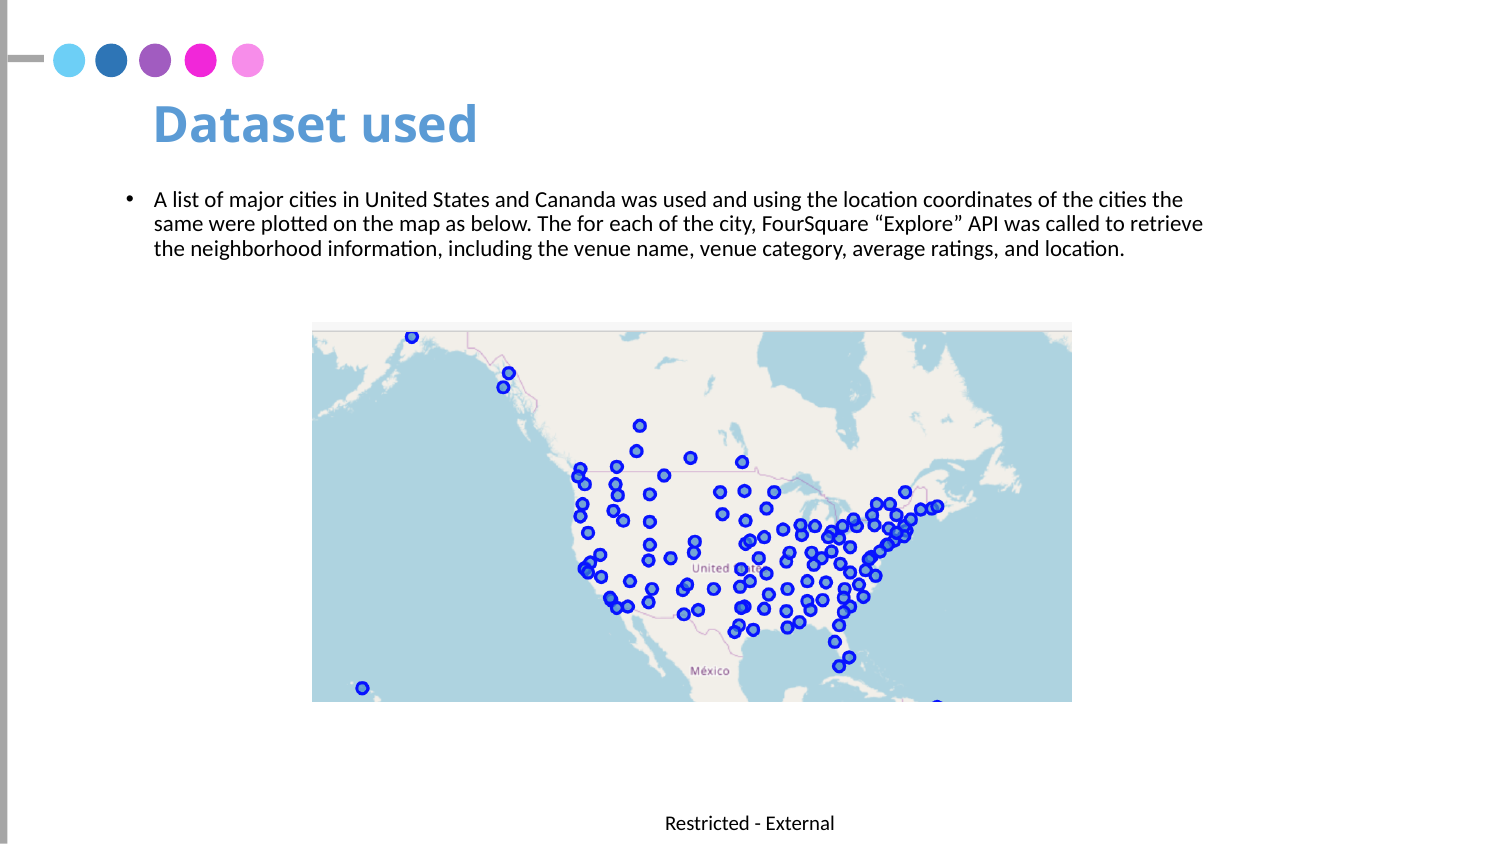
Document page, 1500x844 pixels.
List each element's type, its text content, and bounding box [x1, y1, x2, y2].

picture [312, 322, 1072, 715]
text_box Dataset used [137, 92, 1264, 222]
text_box A list of major cities in United States and Cananda was used and using the location coordinates of the cities the same were plotted on the map as below. The for each of the city, FourSquare “Explore” API was called to retrieve the neighborhood information, including the venue name, venue category, average ratings, and location. [111, 179, 1238, 326]
